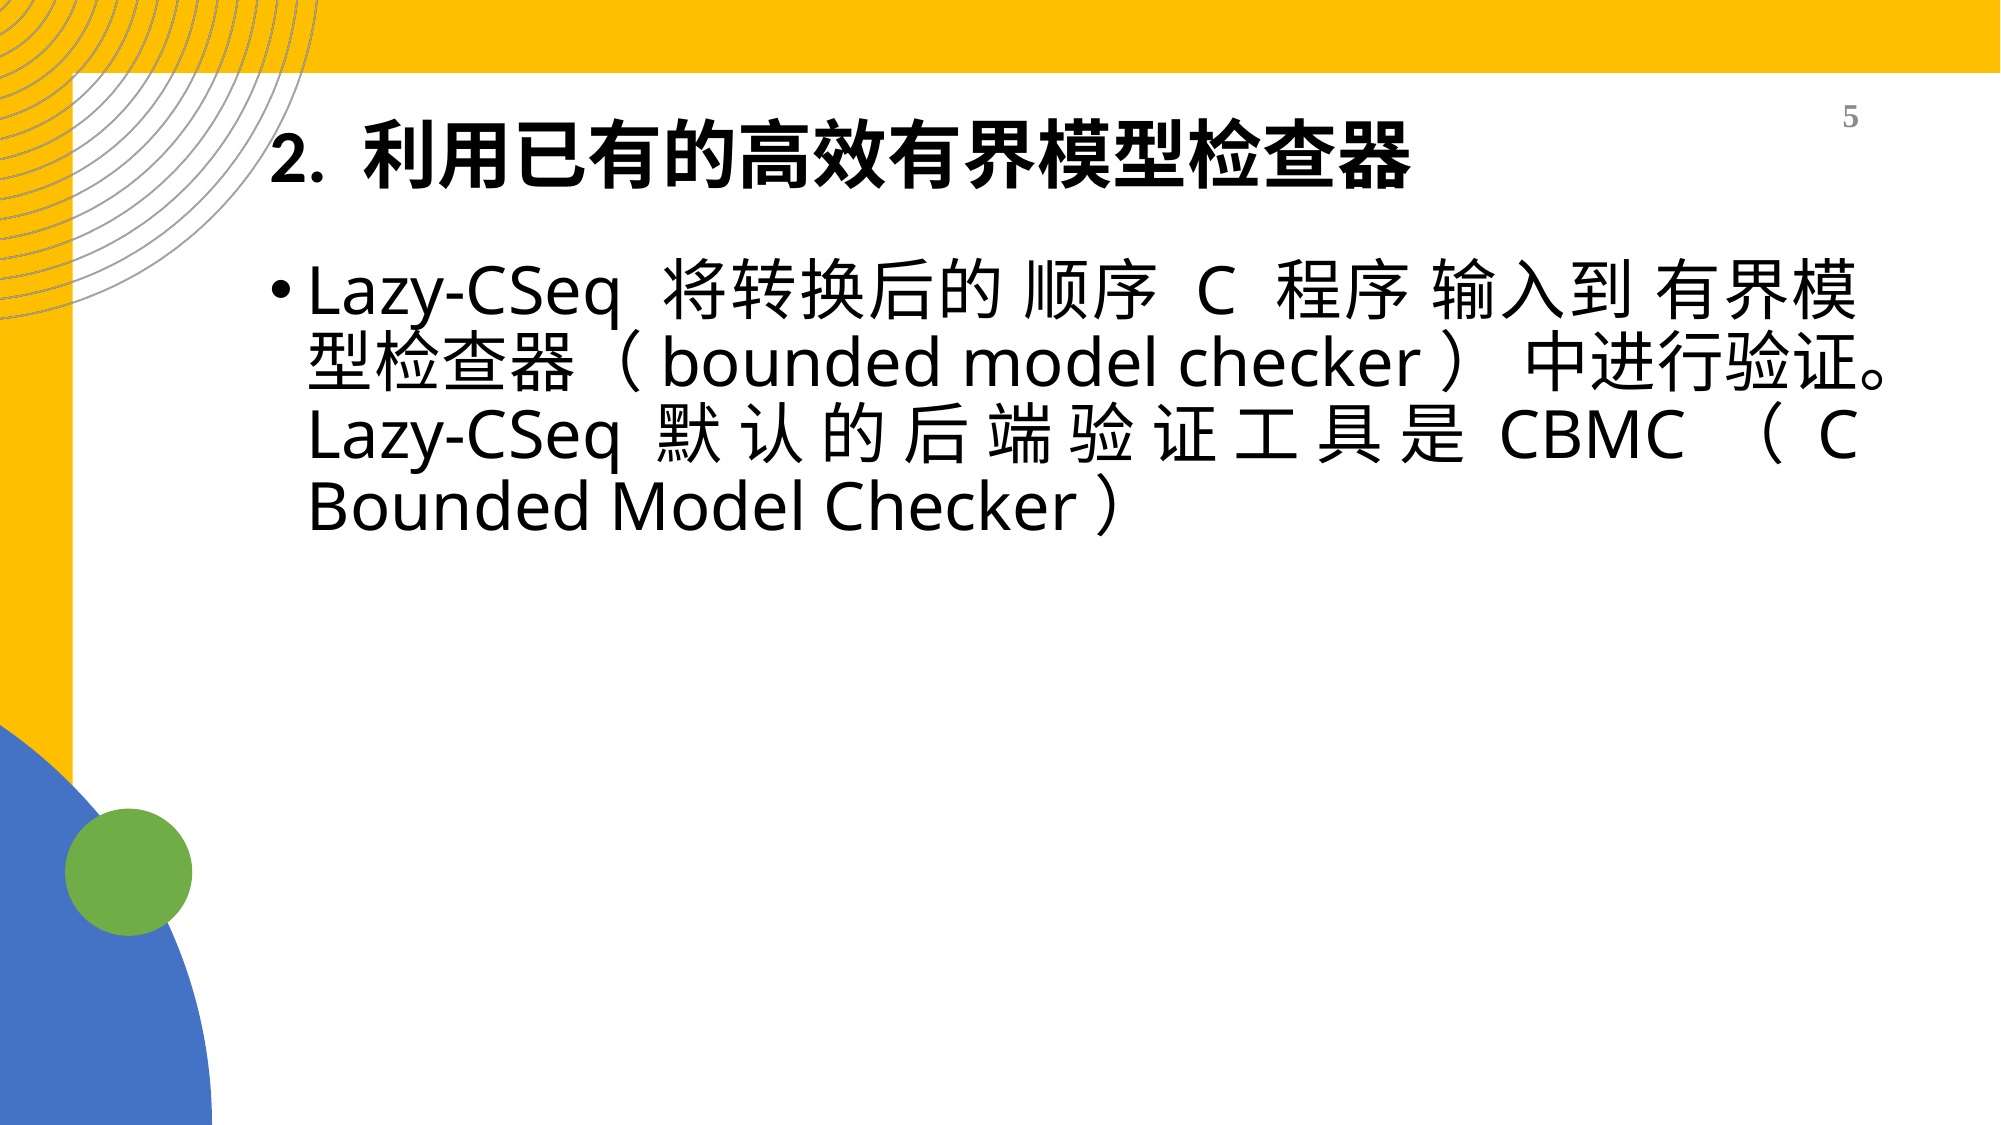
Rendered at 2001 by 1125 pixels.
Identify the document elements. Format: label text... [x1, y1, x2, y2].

list Lazy-CSeq 将转换后的 顺序 C 程序 输入到 有界模型检查器（bounded model checker） 中进行验证。Lazy-CSeq默认的后端验证工具是CBMC（C Bounded Model Checker） [254, 256, 1875, 1028]
slide_number 5 [1712, 75, 1875, 153]
picture [0, 0, 2001, 785]
title 2. 利用已有的高效有界模型检查器 [254, 70, 1875, 235]
